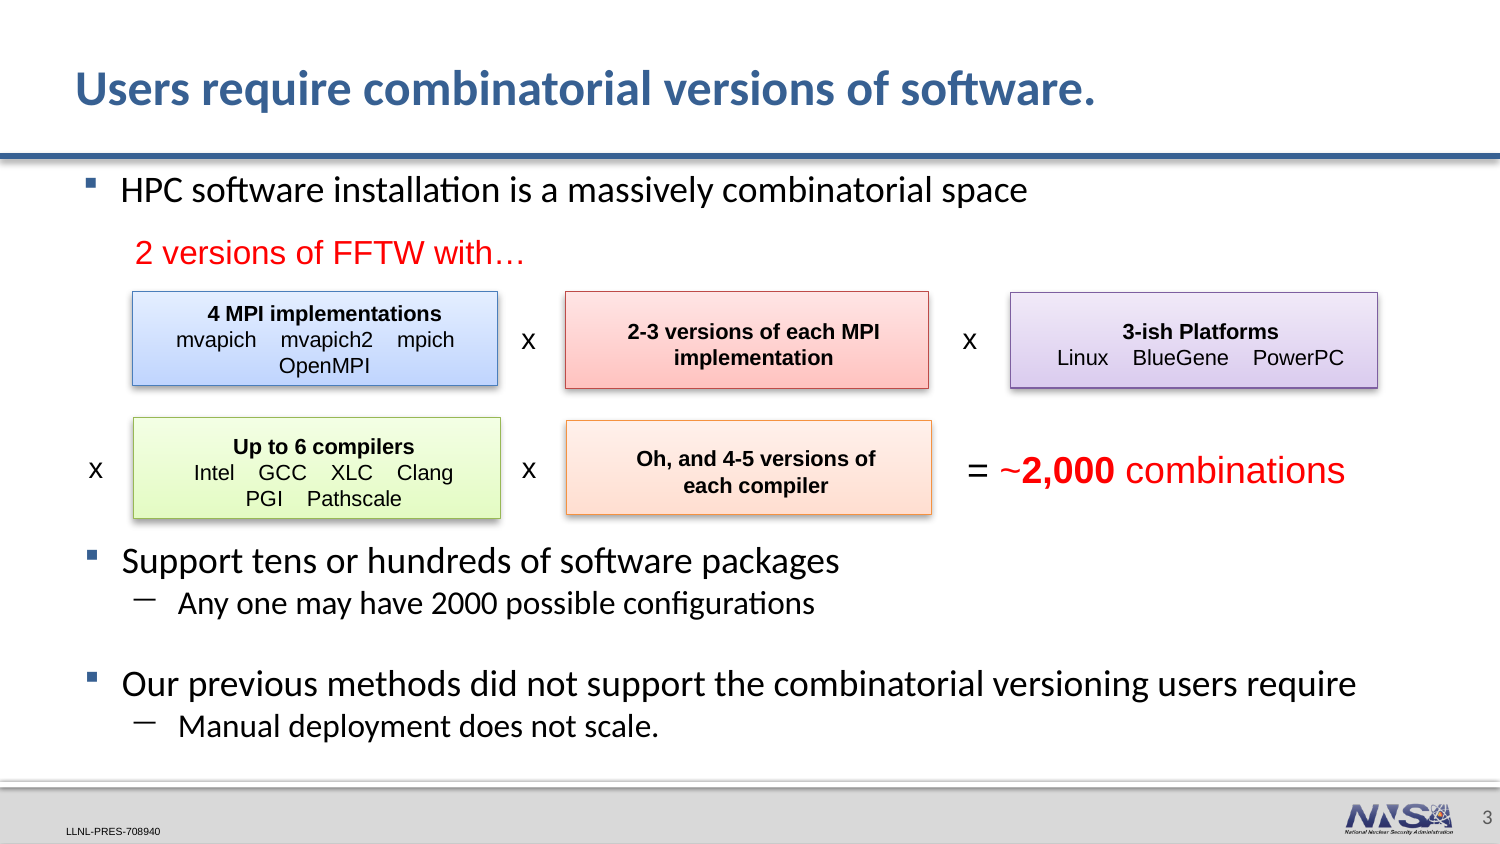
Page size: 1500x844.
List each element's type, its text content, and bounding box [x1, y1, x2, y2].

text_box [506, 420, 932, 515]
text_box = ~2,000 combinations [952, 438, 1409, 498]
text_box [947, 292, 1378, 389]
list HPC software installation is a massively combinatorial space [73, 164, 1424, 222]
picture [1339, 794, 1458, 840]
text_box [73, 417, 501, 519]
text_box 4 MPI implementations mvapich mvapich2 mpich OpenMPI [132, 291, 498, 386]
text_box Support tens or hundreds of software packages Any one may have 2000 possible configurations Our previous methods did not support the combinatorial versioning users require Manual deployment does not scale. [74, 536, 1425, 769]
title Users require combinatorial versions of software. [75, 26, 1425, 152]
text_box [506, 291, 929, 389]
text_box 2 versions of FFTW with… [119, 223, 542, 279]
